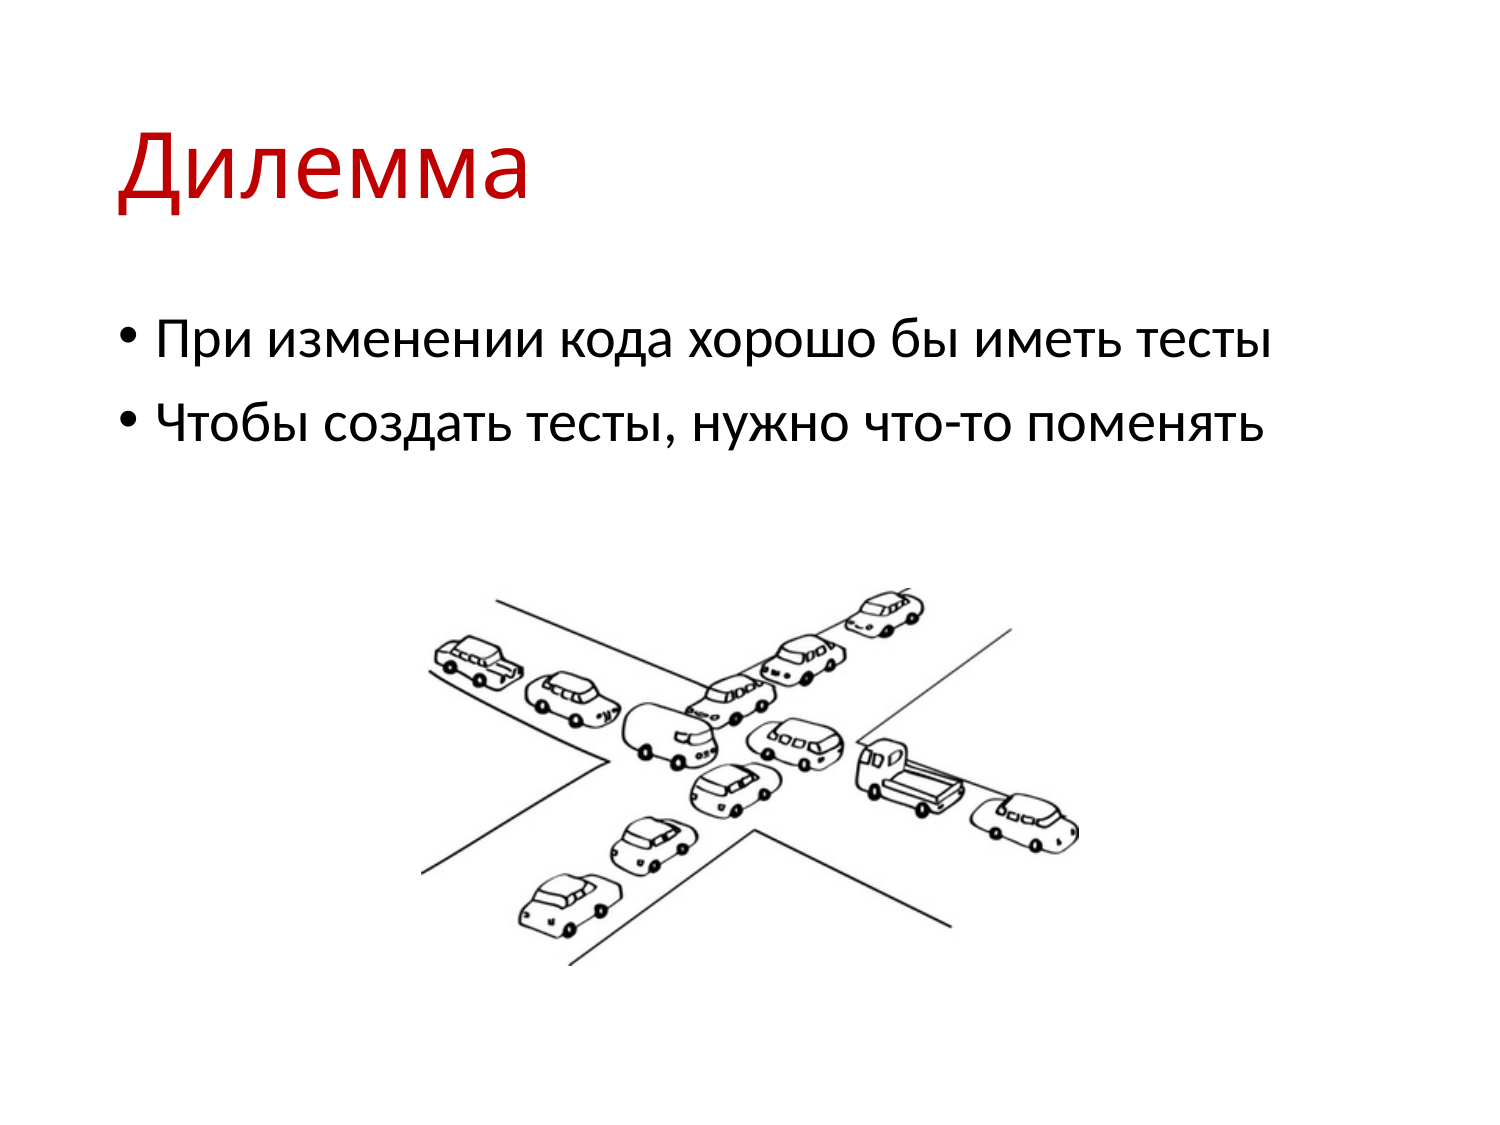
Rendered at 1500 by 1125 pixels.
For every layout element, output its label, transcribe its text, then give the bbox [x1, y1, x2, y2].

title Дилемма [103, 59, 1397, 278]
list При изменении кода хорошо бы иметь тесты Чтобы создать тесты, нужно что-то поменять [103, 299, 1467, 1014]
picture [421, 588, 1079, 966]
